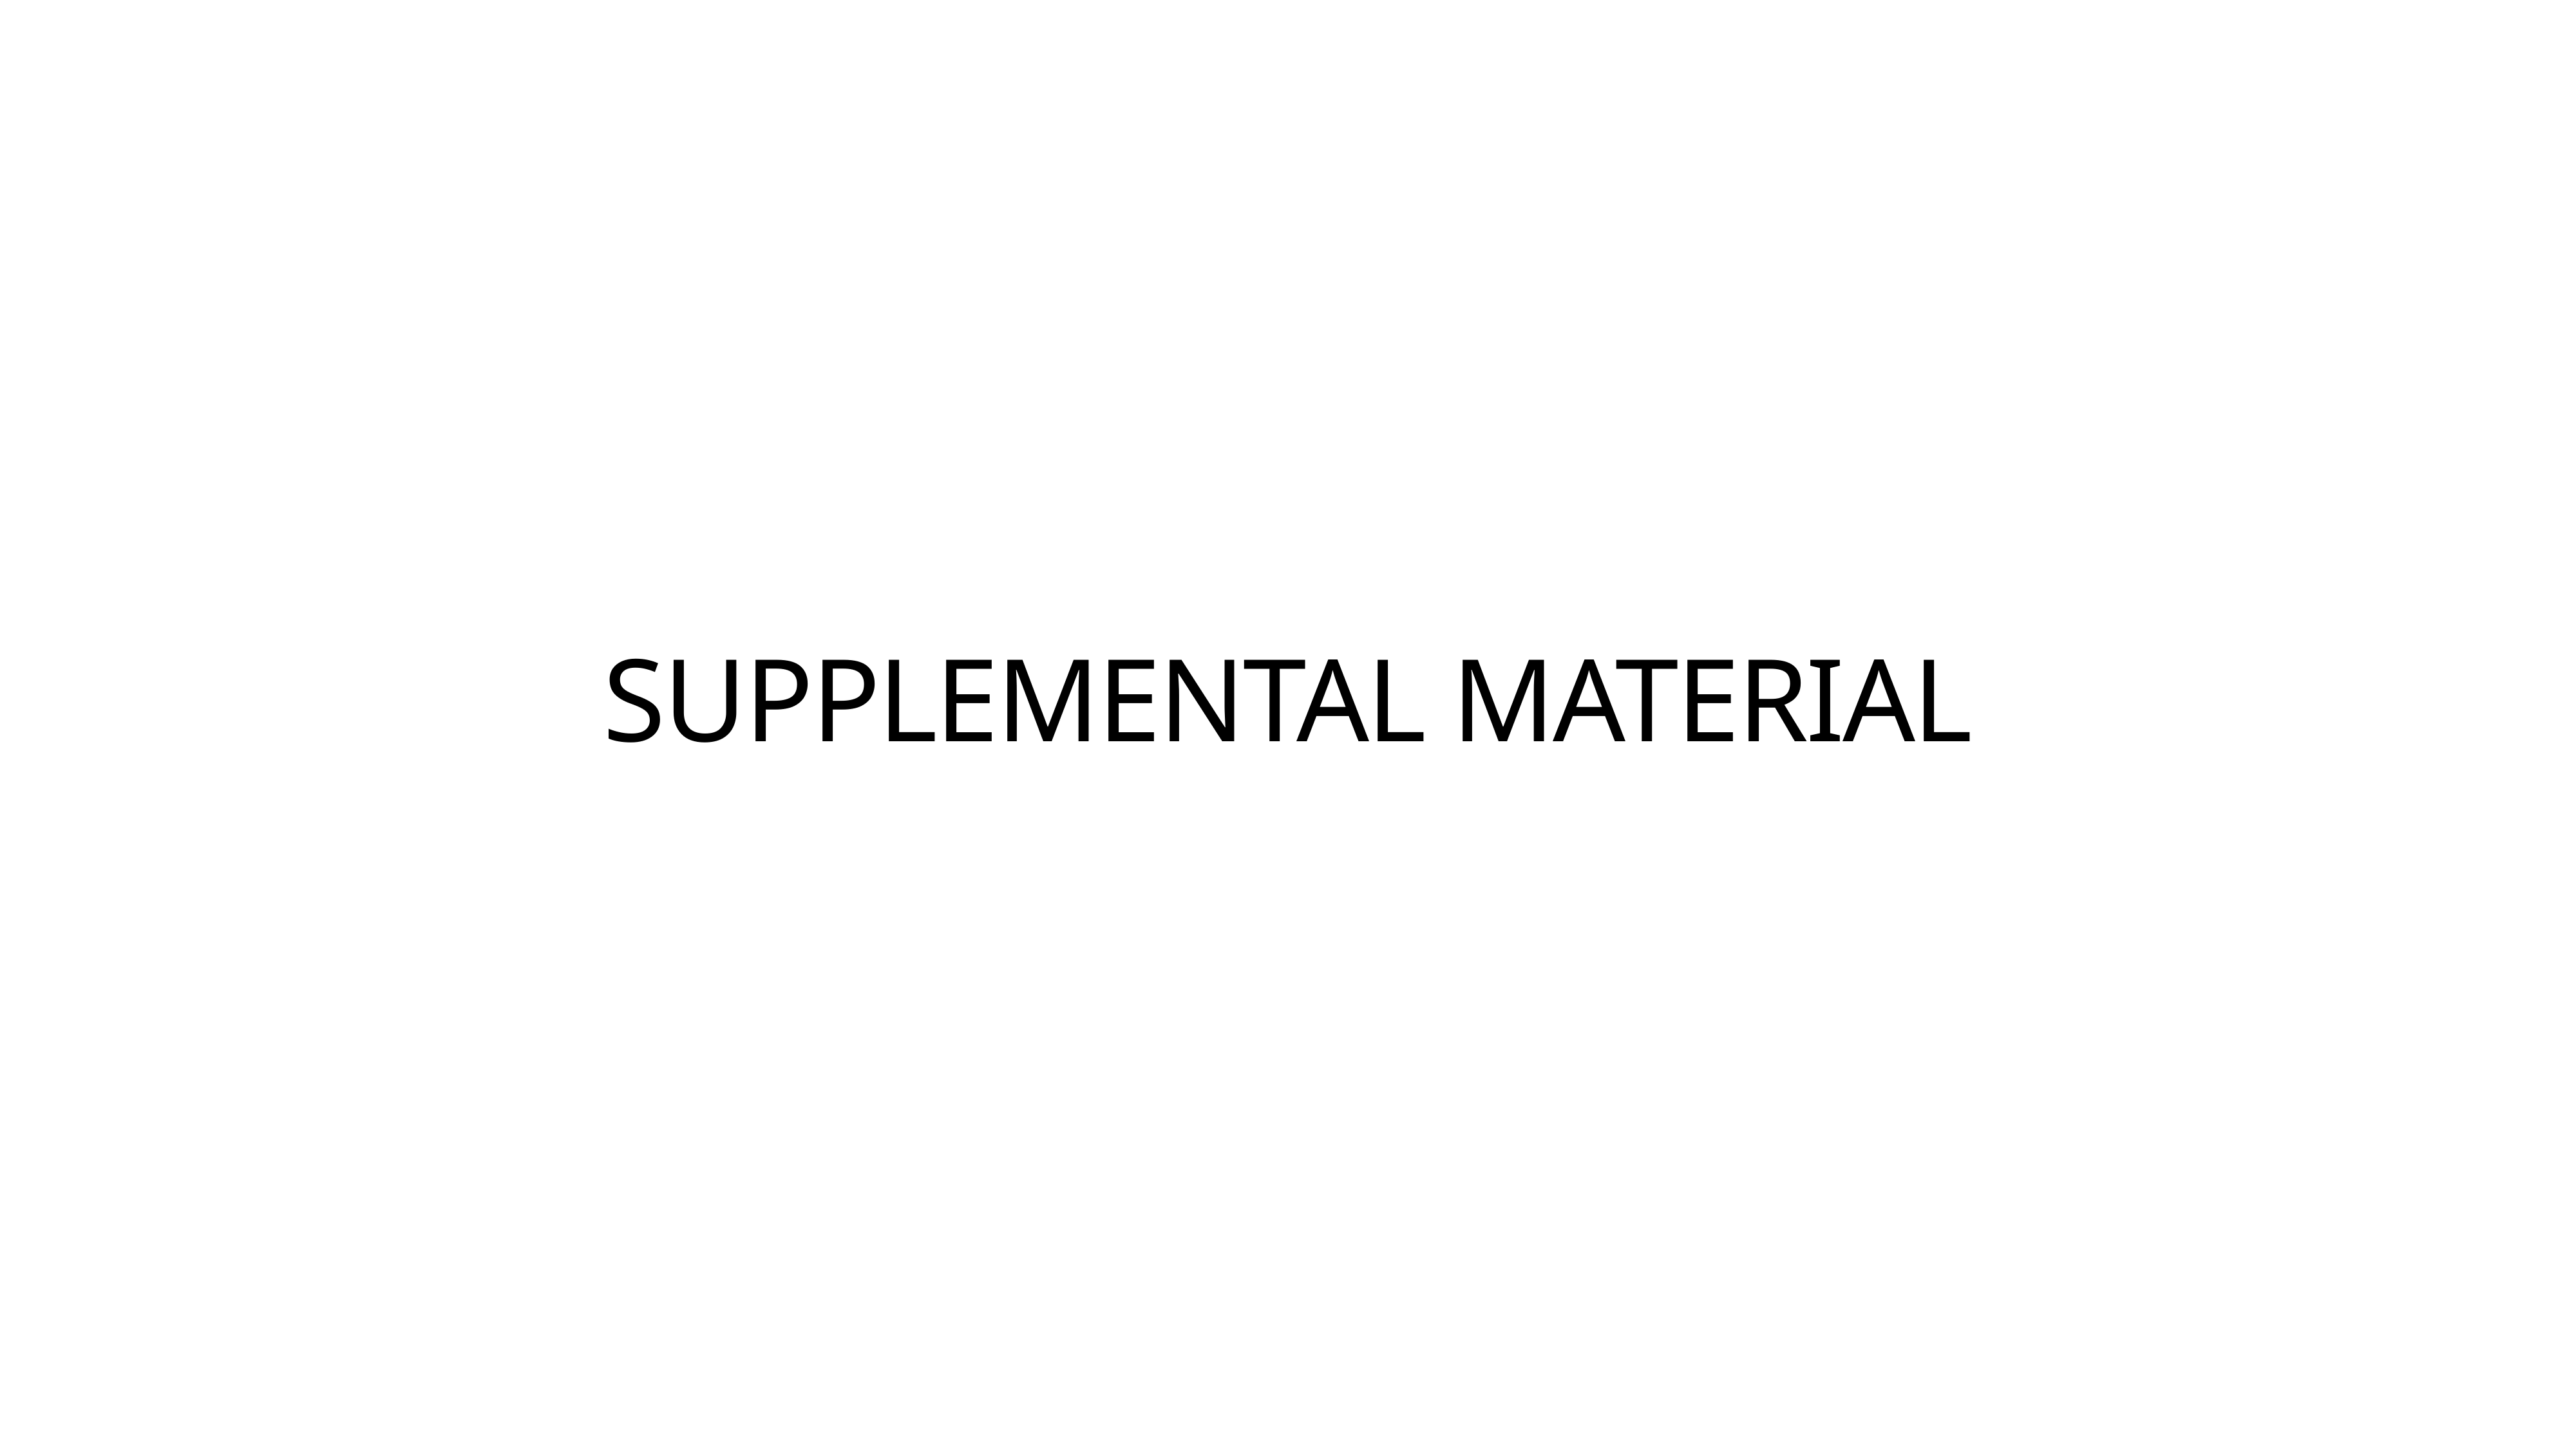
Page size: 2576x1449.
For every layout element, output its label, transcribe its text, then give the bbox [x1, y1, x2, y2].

title Supplemental Material [127, 648, 2449, 801]
